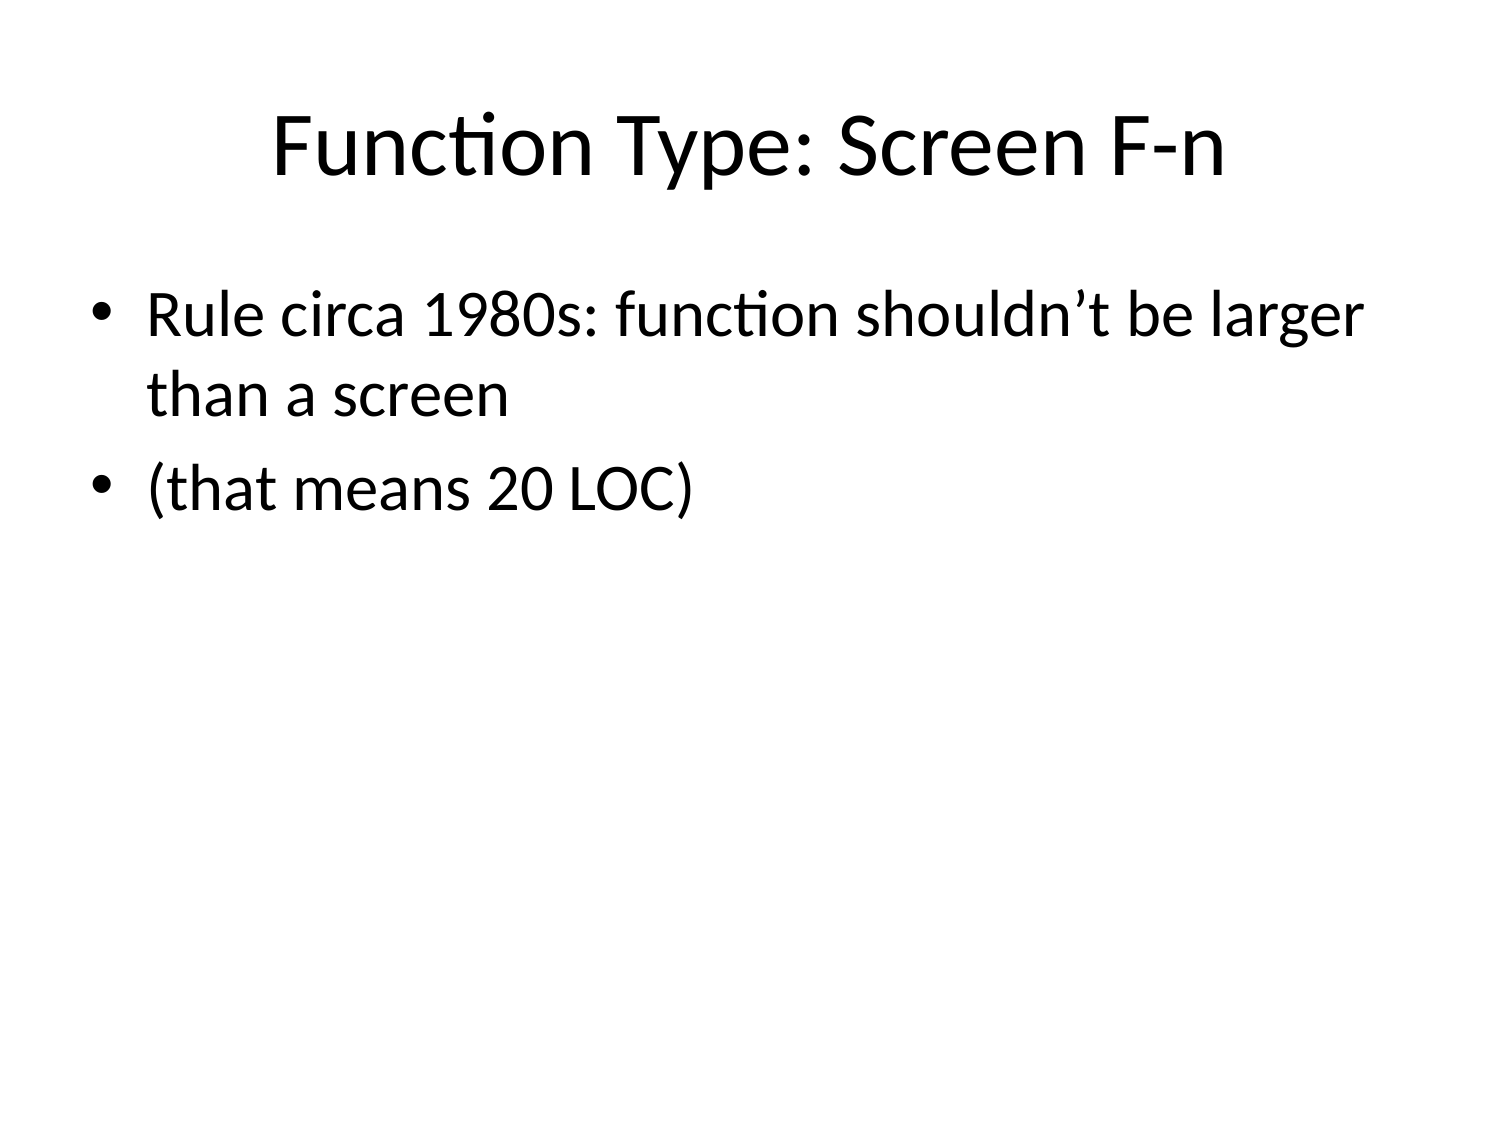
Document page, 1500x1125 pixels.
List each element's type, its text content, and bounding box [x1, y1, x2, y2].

title Function Type: Screen F-n [75, 45, 1425, 233]
list Rule circa 1980s: function shouldn’t be larger than a screen (that means 20 LOC) [75, 262, 1425, 1005]
